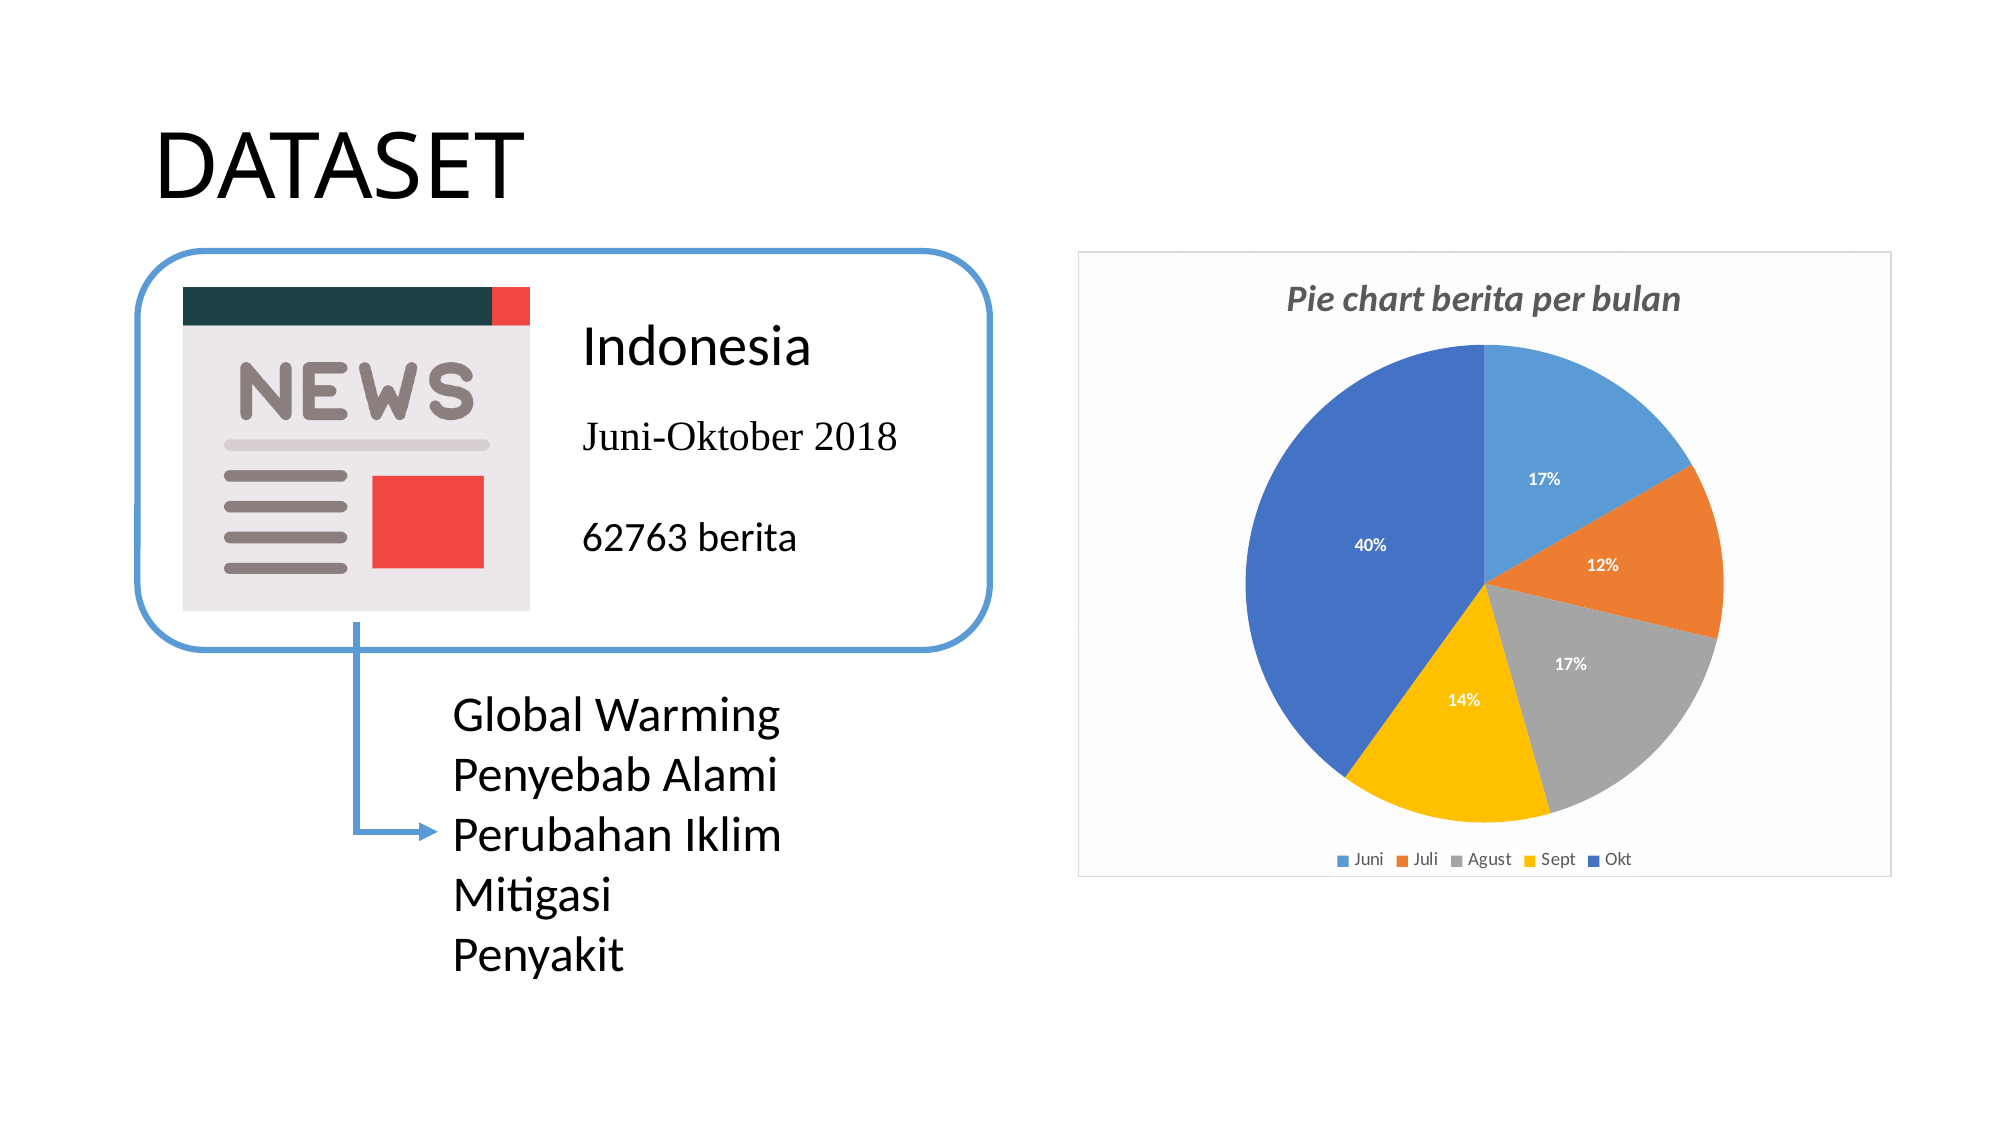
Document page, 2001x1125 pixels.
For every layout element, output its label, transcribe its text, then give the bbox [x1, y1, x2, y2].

text_box [137, 251, 990, 650]
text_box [291, 686, 503, 769]
picture [183, 275, 530, 622]
text_box Global Warming Penyebab Alami Perubahan Iklim Mitigasi Penyakit [437, 674, 877, 990]
chart [1077, 251, 1892, 878]
title DATASET [137, 59, 1863, 278]
